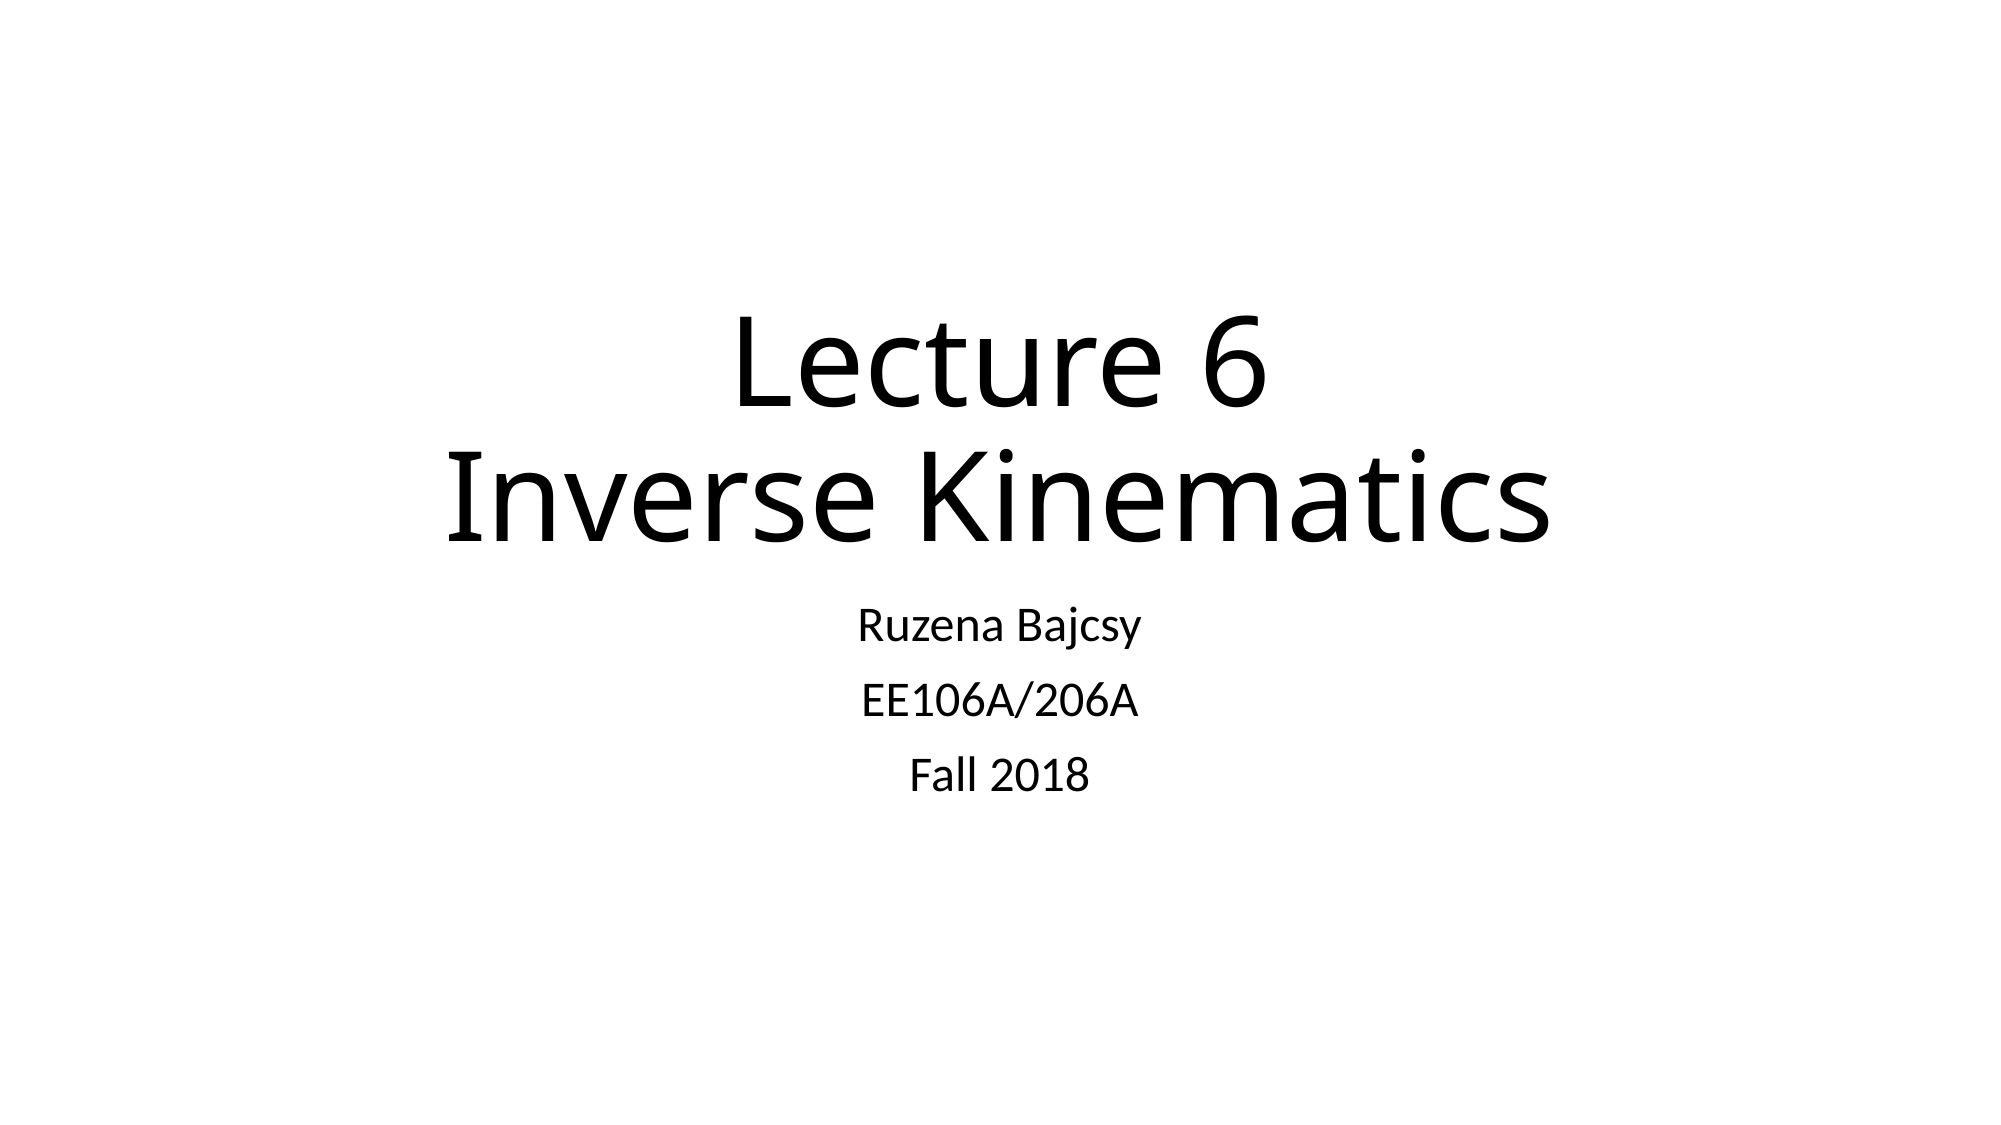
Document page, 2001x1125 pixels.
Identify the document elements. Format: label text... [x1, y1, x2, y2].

subtitle Ruzena Bajcsy EE106A/206A Fall 2018 [249, 590, 1750, 863]
title Lecture 6 Inverse Kinematics [249, 184, 1750, 576]
